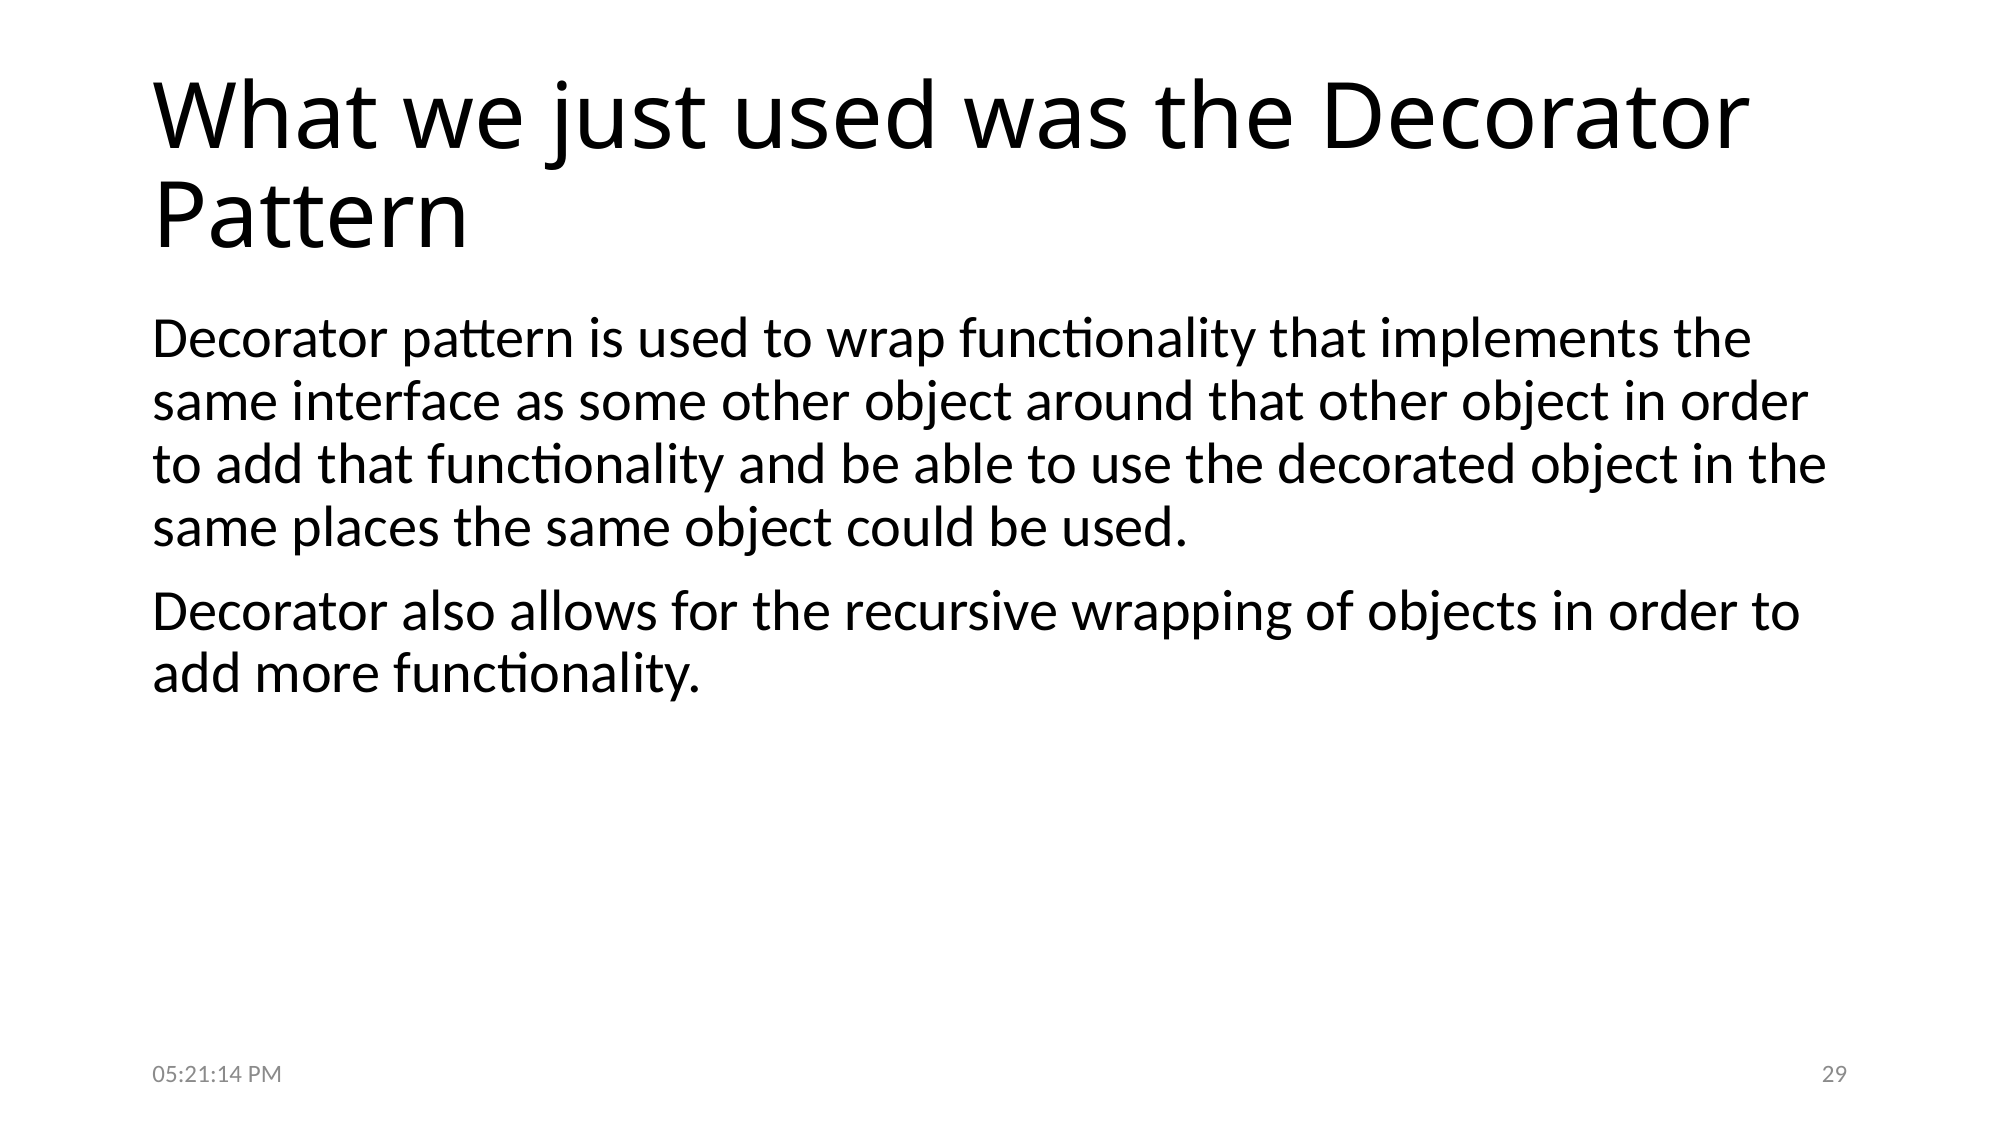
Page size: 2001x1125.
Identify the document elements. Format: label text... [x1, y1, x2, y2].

list Decorator pattern is used to wrap functionality that implements the same interface as some other object around that other object in order to add that functionality and be able to use the decorated object in the same places the same object could be used. Decorator also allows for the recursive wrapping of objects in order to add more functionality. [137, 299, 1863, 1014]
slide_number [137, 1042, 588, 1103]
title What we just used was the Decorator Pattern [137, 59, 1863, 278]
slide_number 29 [1412, 1042, 1863, 1103]
